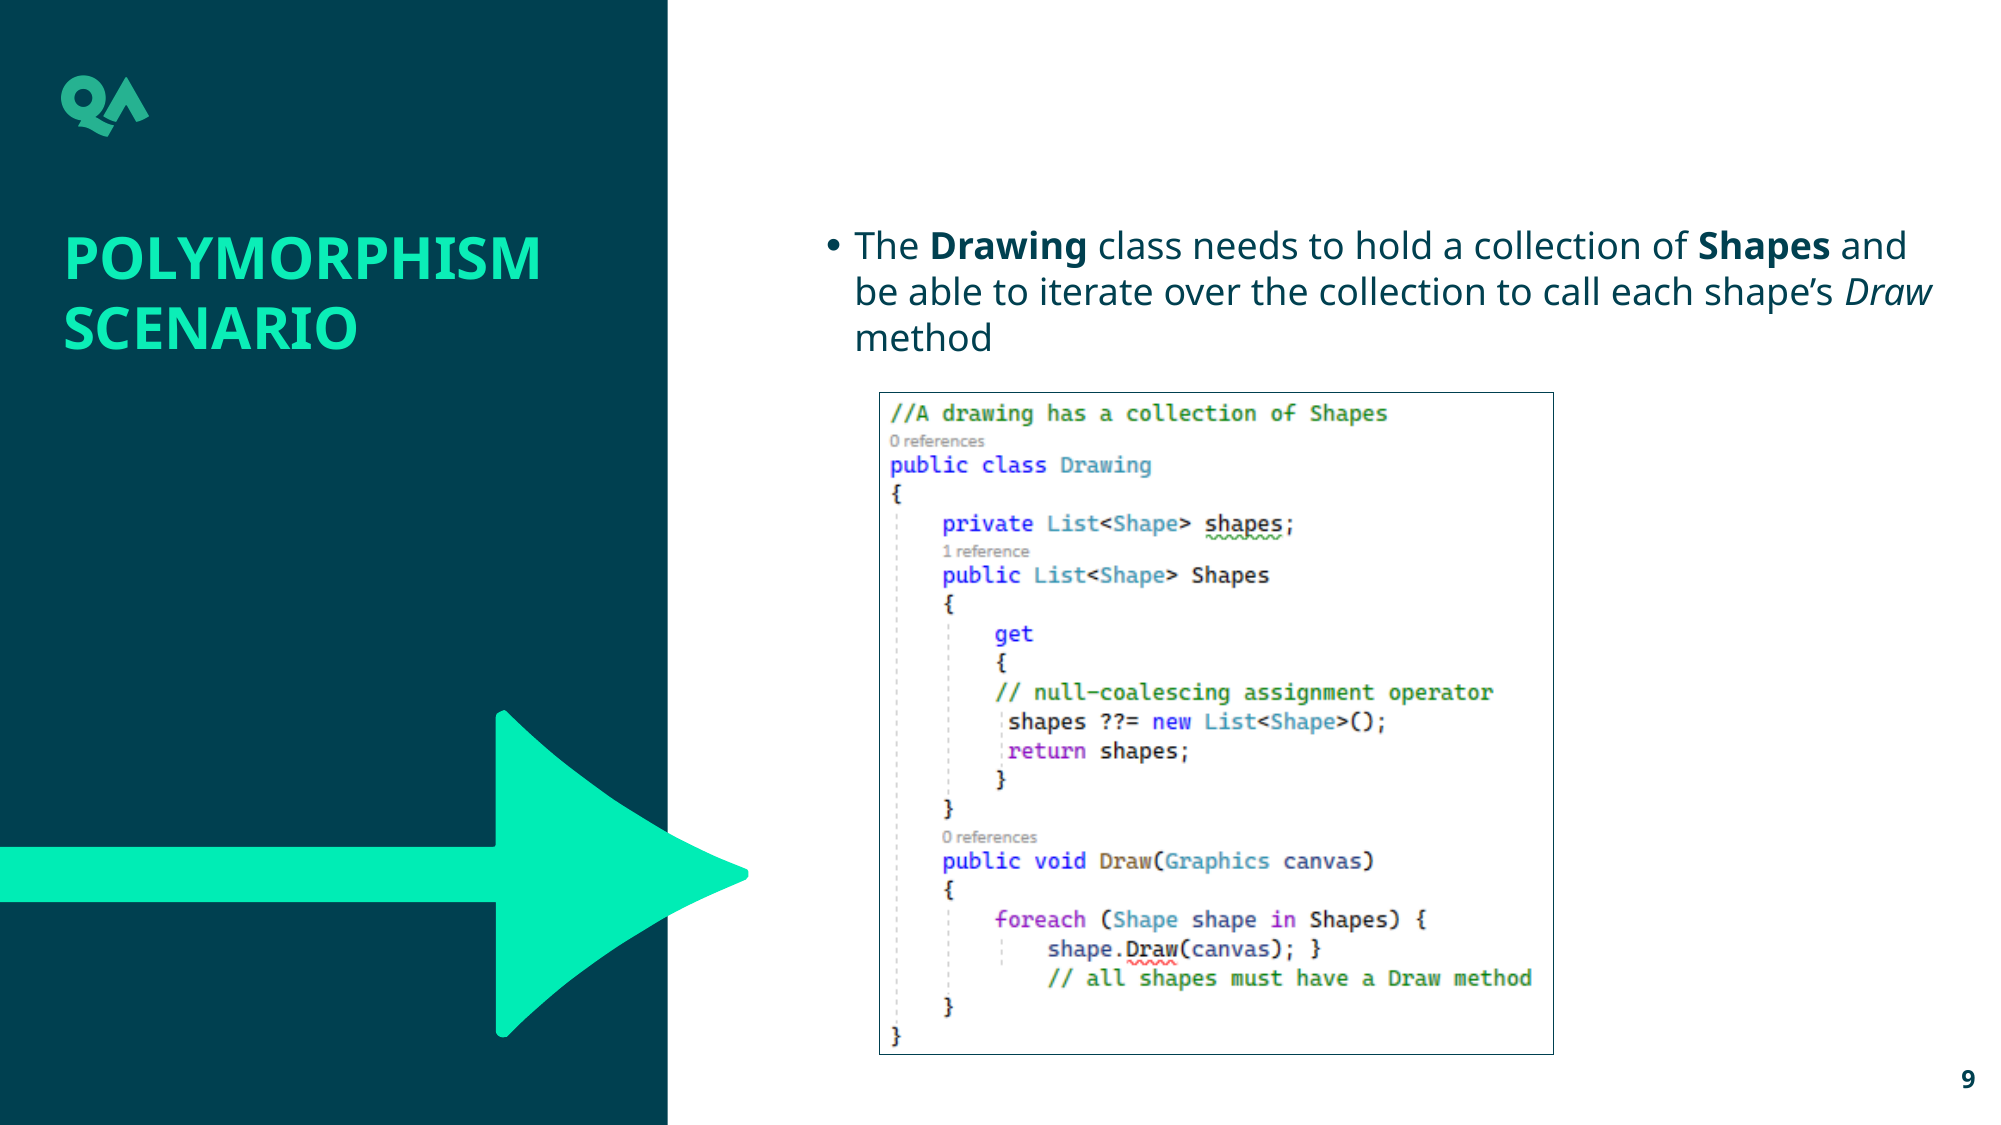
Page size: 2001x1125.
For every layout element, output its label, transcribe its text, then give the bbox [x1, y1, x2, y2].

list The Drawing class needs to hold a collection of Shapes and be able to iterate over the collection to call each shape’s Draw method [826, 221, 1937, 1062]
list Polymorphism Scenario [63, 221, 628, 673]
slide_number 9 [1846, 1068, 1976, 1098]
picture [881, 394, 1552, 1053]
